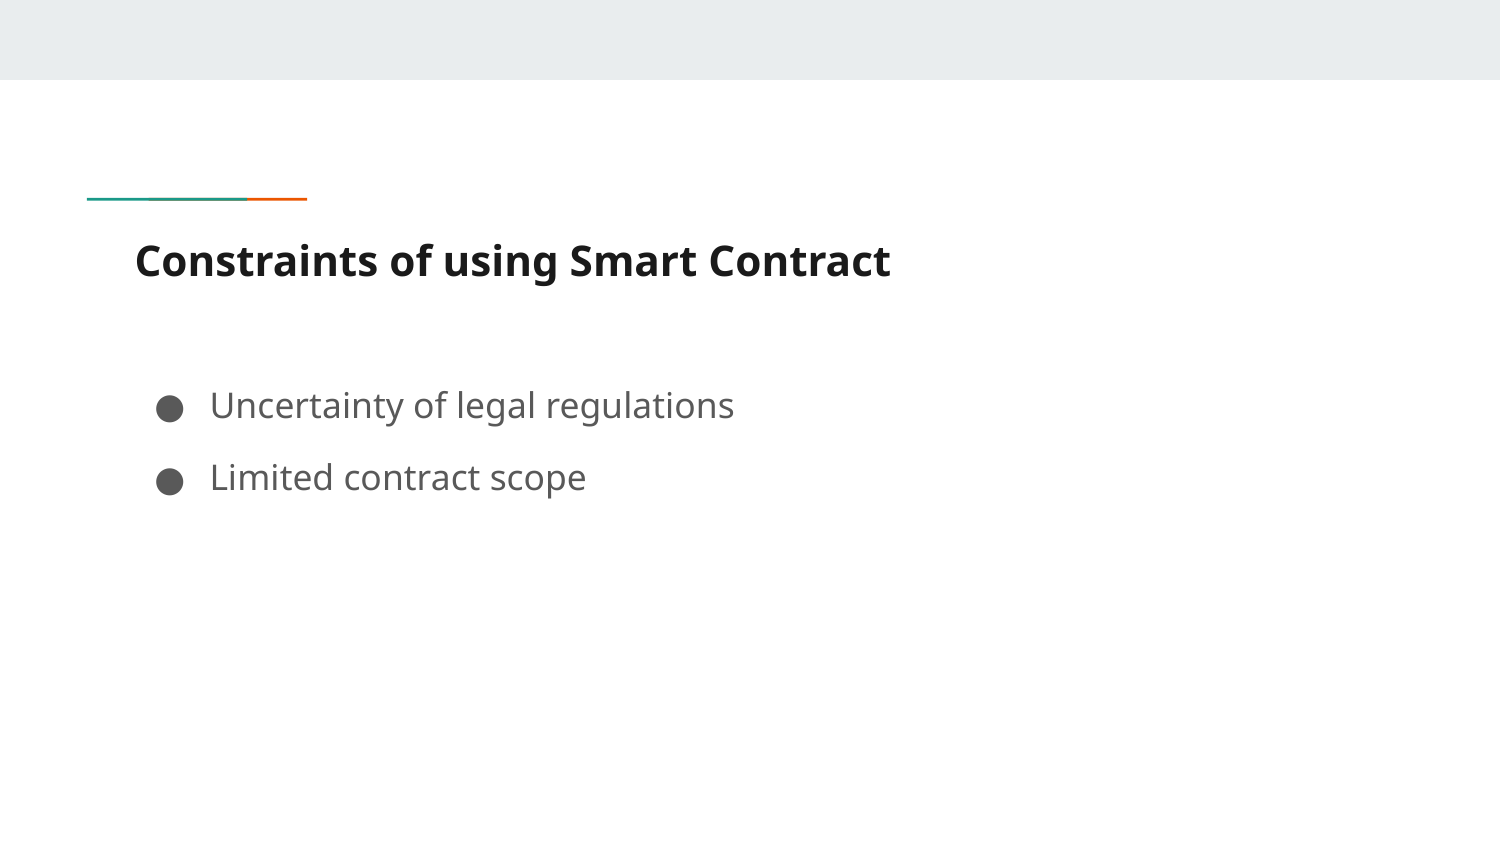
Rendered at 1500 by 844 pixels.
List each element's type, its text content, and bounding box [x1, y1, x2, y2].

title Constraints of using Smart Contract [119, 216, 1381, 305]
list Uncertainty of legal regulations Limited contract scope [119, 341, 1458, 776]
